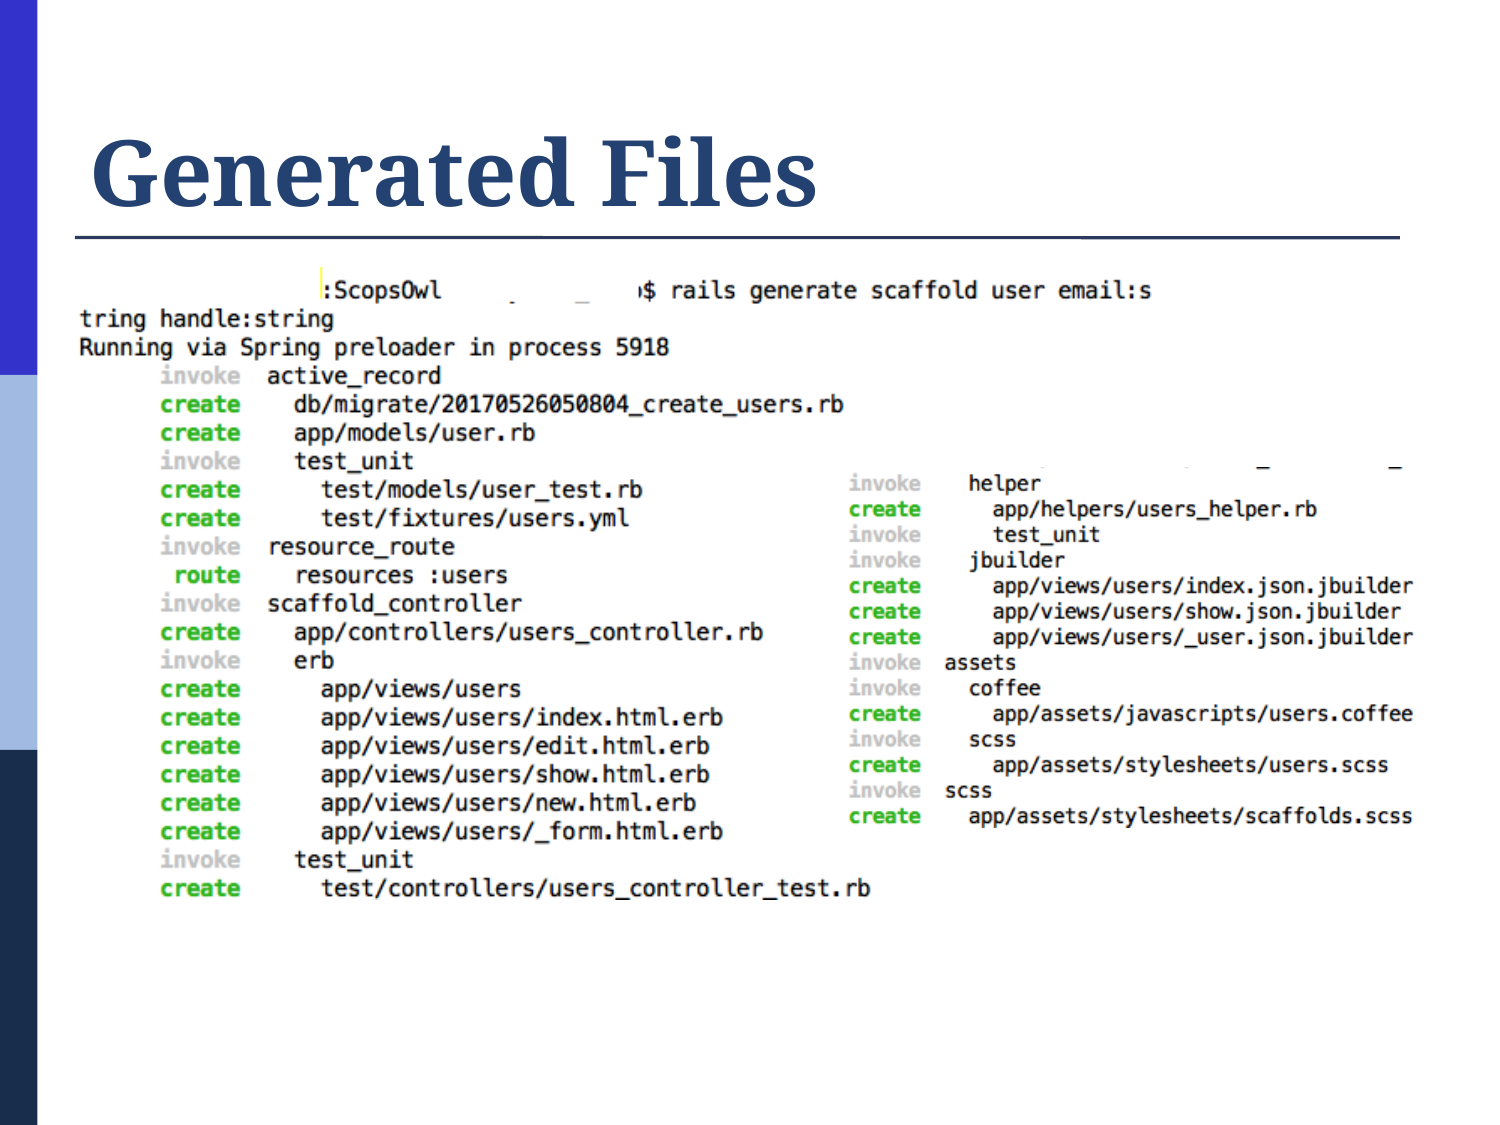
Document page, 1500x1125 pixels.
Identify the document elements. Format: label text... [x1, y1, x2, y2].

title Generated Files [75, 0, 1425, 233]
picture [76, 266, 1500, 901]
